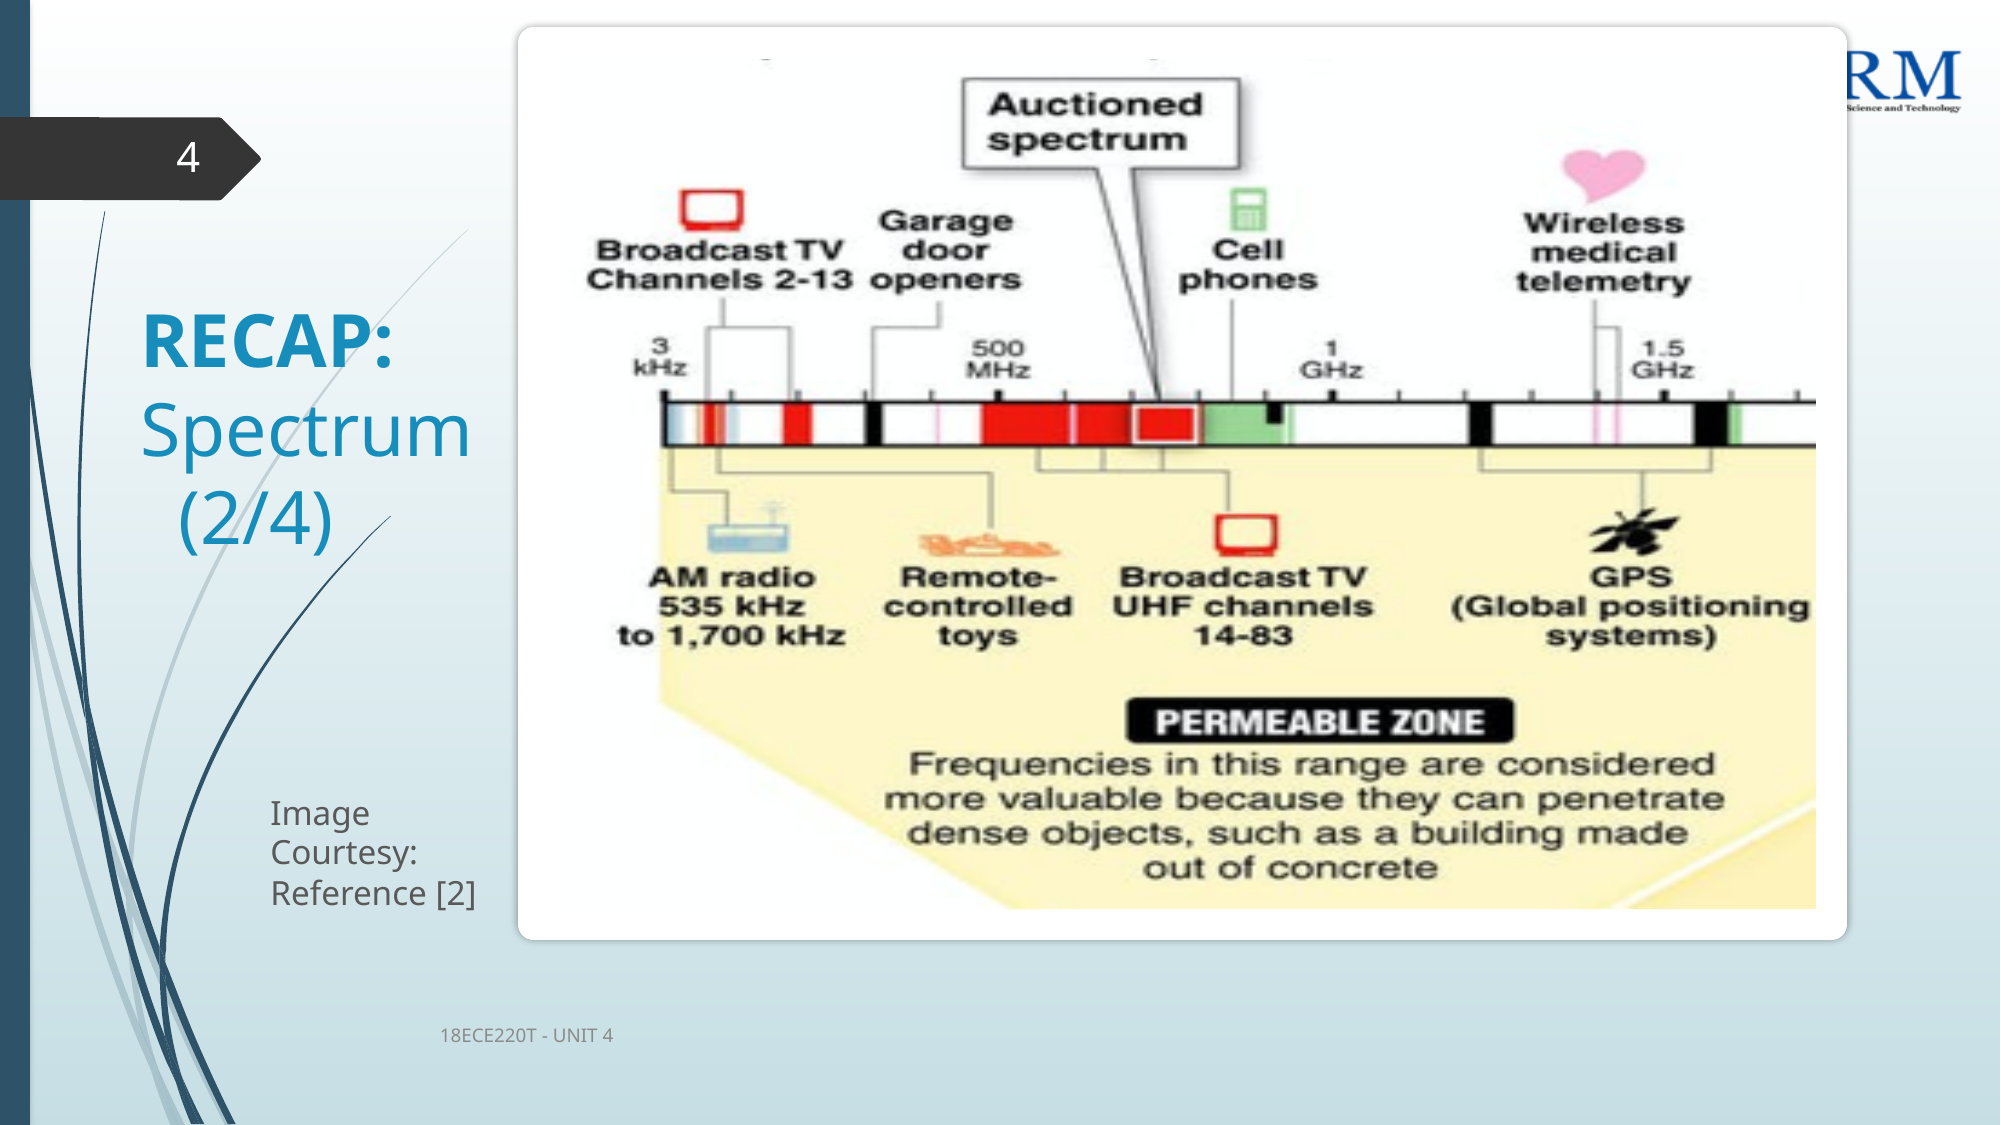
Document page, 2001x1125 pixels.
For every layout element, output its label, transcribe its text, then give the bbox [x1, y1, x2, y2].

picture [1674, 17, 1963, 156]
title RECAP: Spectrum (2/4) [125, 287, 509, 658]
slide_number 4 [87, 129, 216, 190]
text_box Image Courtesy: Reference [2] [255, 784, 509, 919]
footer 18ECE220T - UNIT 4 [424, 1006, 1675, 1067]
picture [548, 58, 1816, 909]
